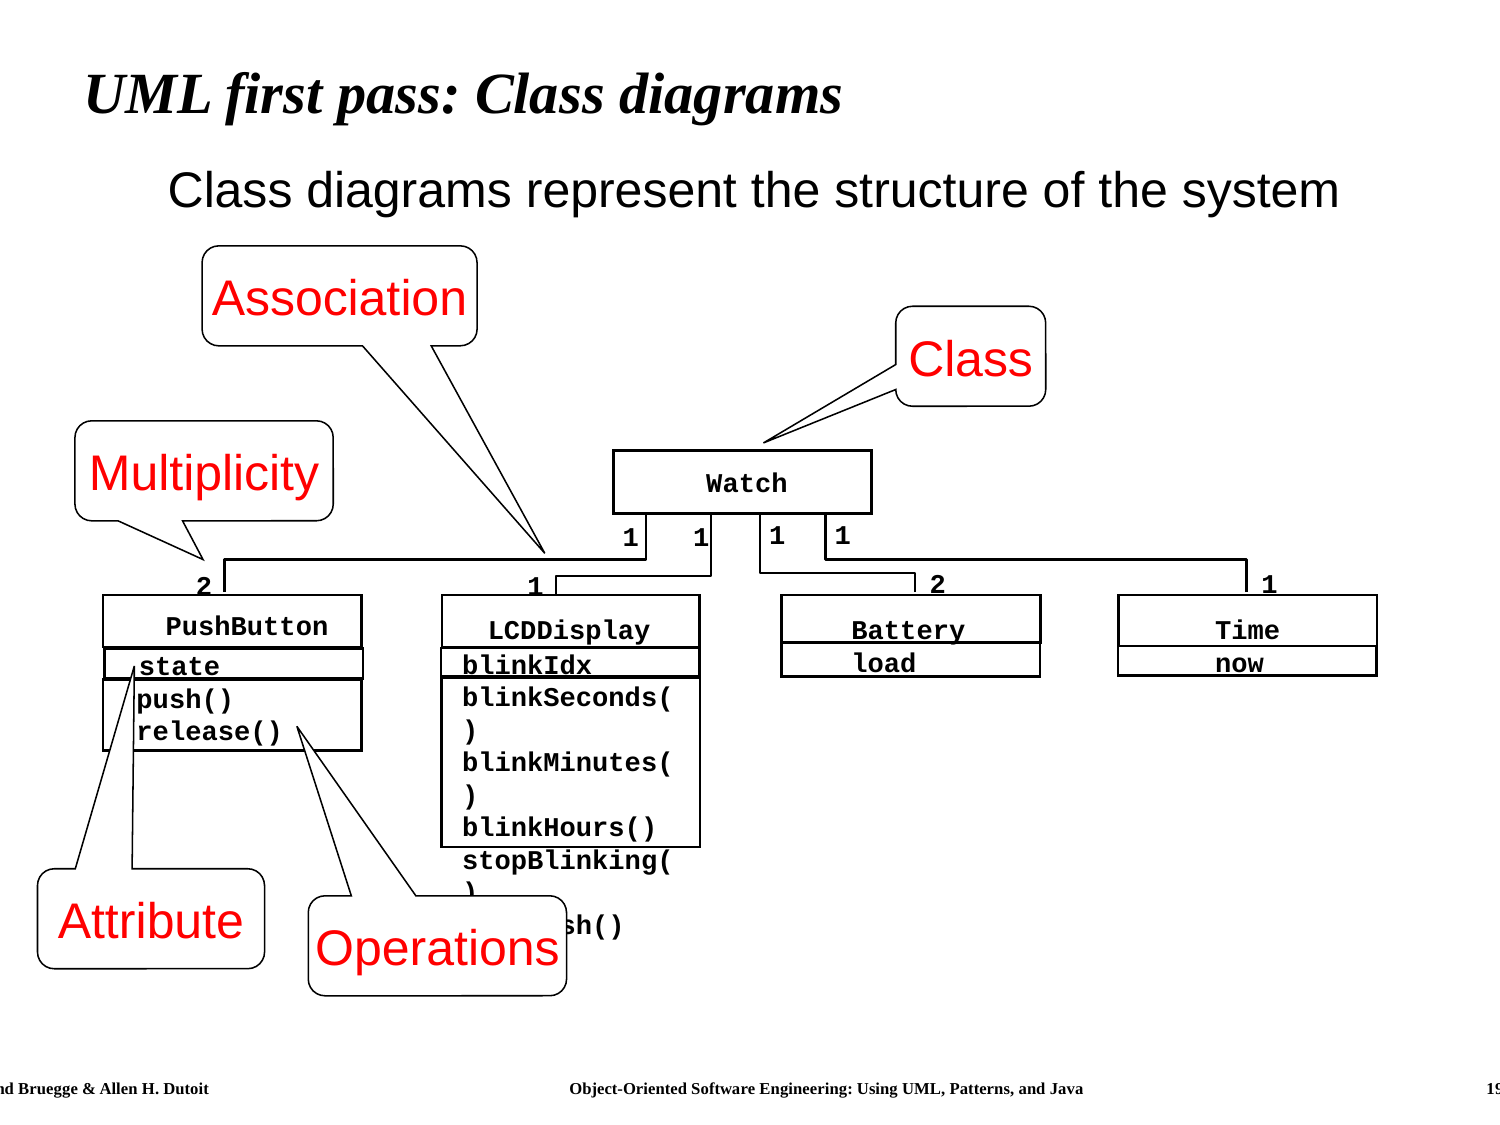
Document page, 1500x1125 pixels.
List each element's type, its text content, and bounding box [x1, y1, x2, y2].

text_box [825, 510, 1377, 678]
title UML first pass: Class diagrams [68, 36, 1407, 153]
text_box Attribute [37, 665, 265, 969]
text_box Class [763, 306, 1046, 443]
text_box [441, 513, 711, 851]
text_box Multiplicity [74, 420, 334, 560]
text_box [134, 679, 362, 751]
text_box [224, 550, 441, 593]
text_box [220, 648, 363, 679]
text_box PushButton [165, 608, 328, 641]
text_box Class diagrams represent the structure of the system [152, 150, 1356, 225]
text_box state [138, 647, 220, 681]
text_box [104, 648, 138, 679]
text_box Association [202, 245, 523, 513]
text_box [613, 450, 872, 514]
text_box Watch [706, 465, 788, 499]
text_box [103, 679, 130, 751]
text_box Operations [296, 726, 567, 996]
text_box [759, 513, 825, 678]
text_box 2 [195, 568, 212, 594]
text_box [103, 594, 362, 648]
